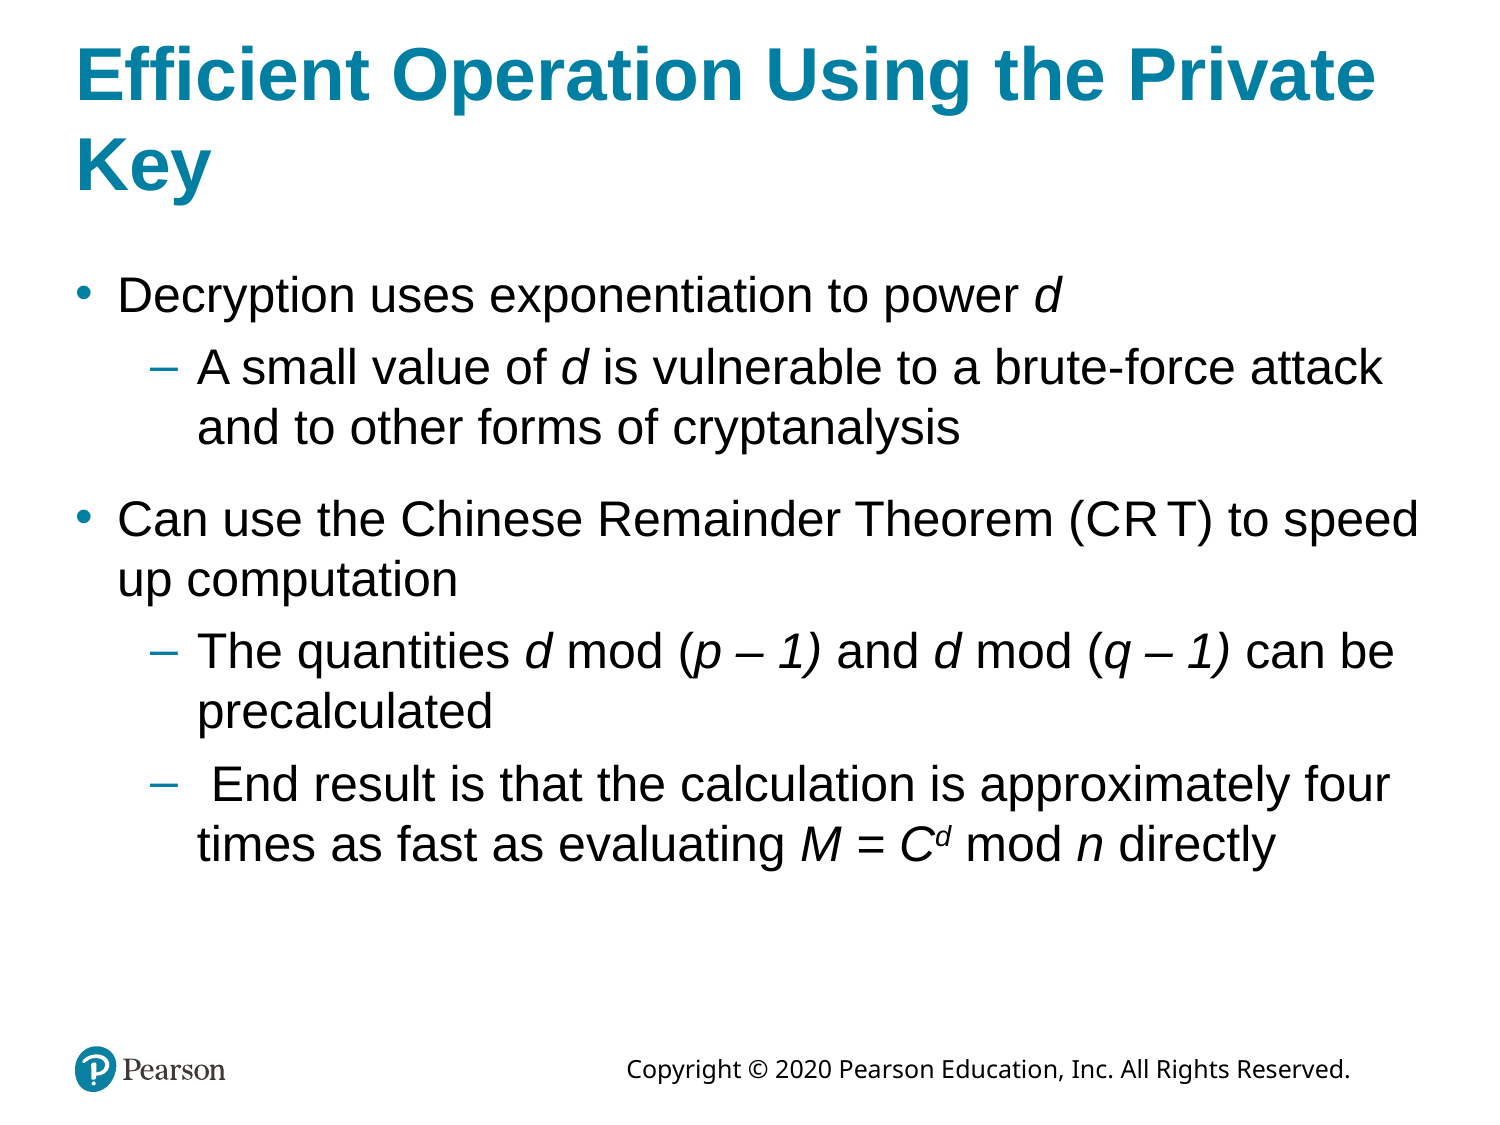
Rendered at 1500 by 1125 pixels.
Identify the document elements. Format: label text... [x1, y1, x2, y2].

list Decryption uses exponentiation to power d A small value of d is vulnerable to a brute-force attack and to other forms of cryptanalysis Can use the Chinese Remainder Theorem (C R T) to speed up computation The quantities d mod (p – 1) and d mod (q – 1) can be precalculated End result is that the calculation is approximately four times as fast as evaluating M = Cd mod n directly [75, 262, 1425, 886]
title Efficient Operation Using the Private Key [75, 17, 1425, 206]
